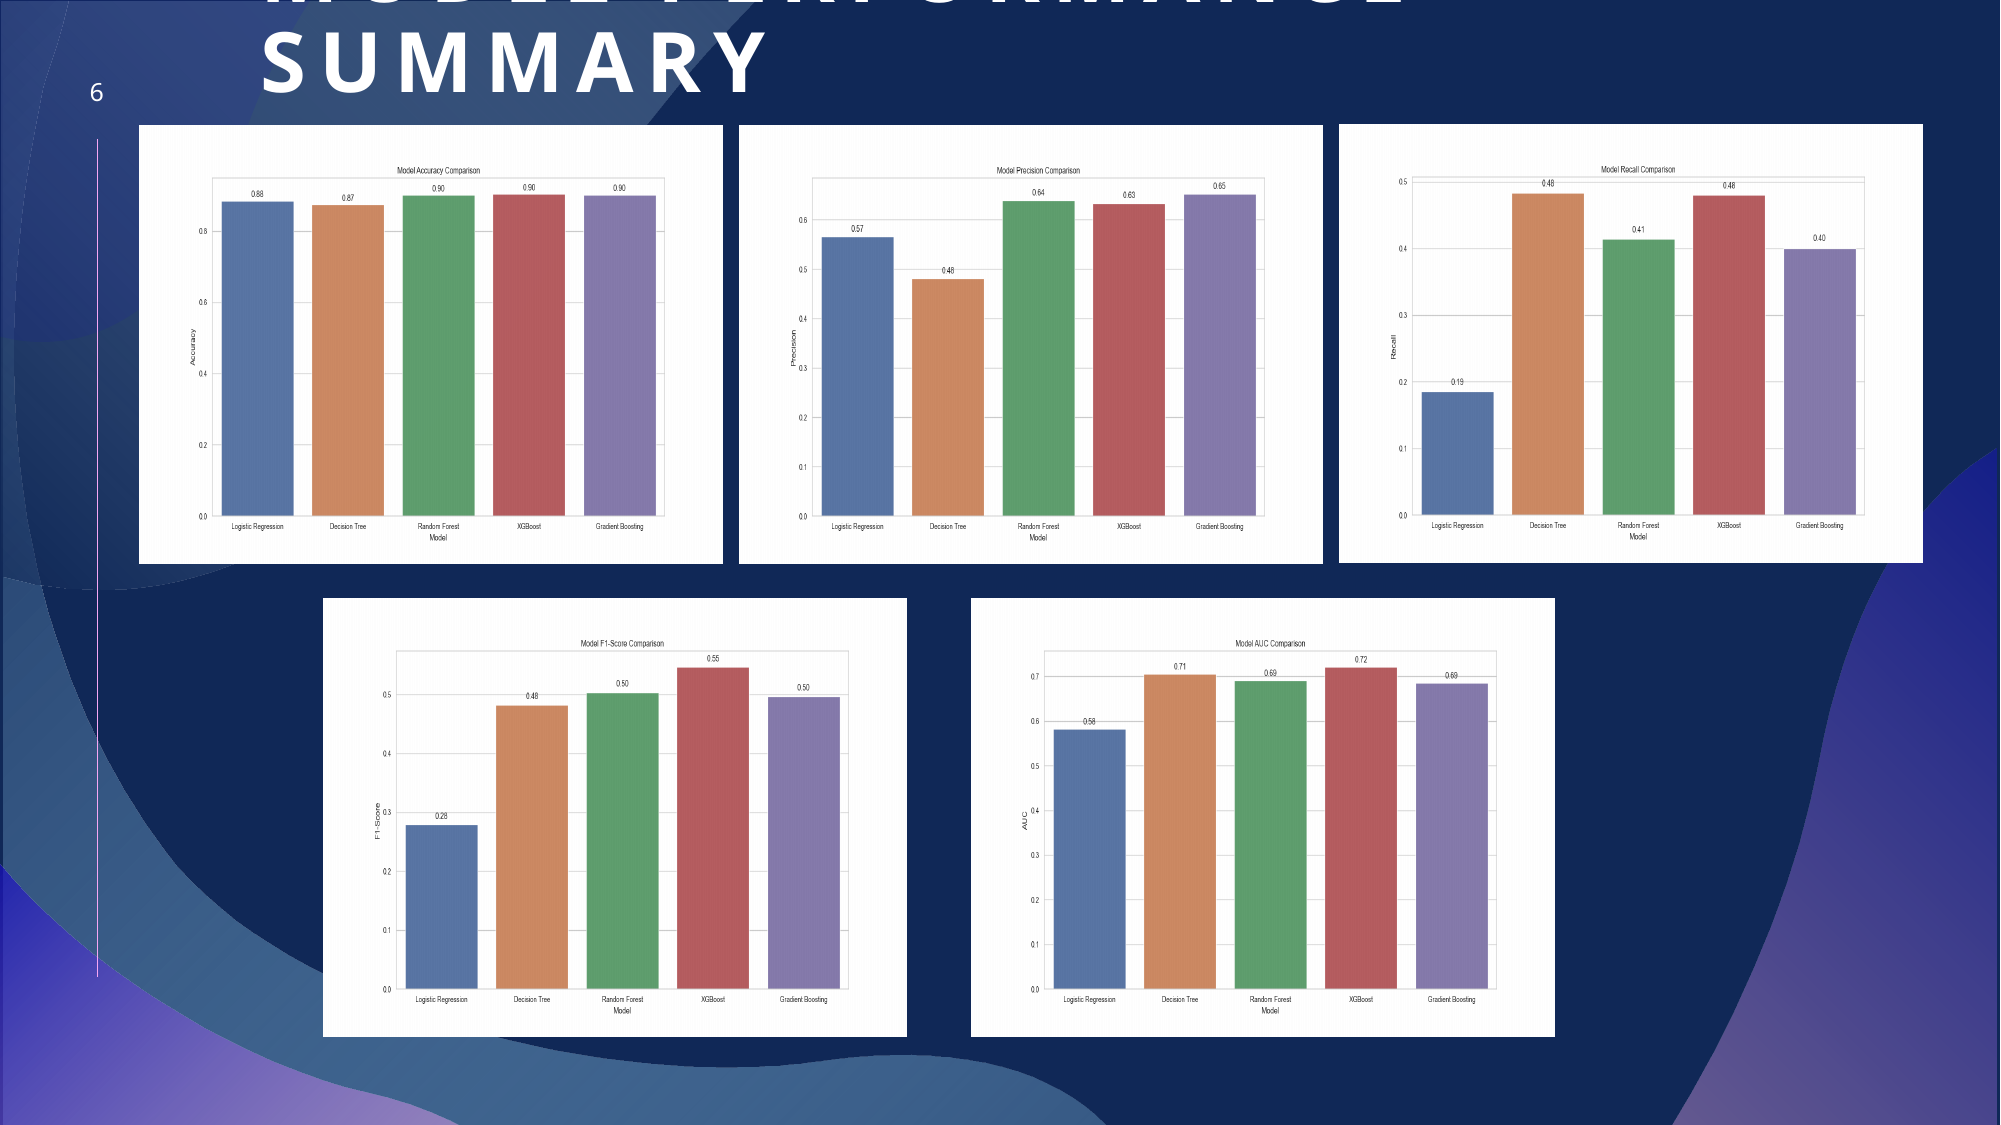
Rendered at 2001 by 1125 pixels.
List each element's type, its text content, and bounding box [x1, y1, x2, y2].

picture [971, 598, 1555, 1037]
slide_number 6 [53, 67, 140, 119]
picture [322, 598, 907, 1037]
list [139, 124, 723, 564]
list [1339, 124, 1923, 563]
title Model Performance Summary [245, 5, 1817, 119]
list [739, 124, 1323, 564]
